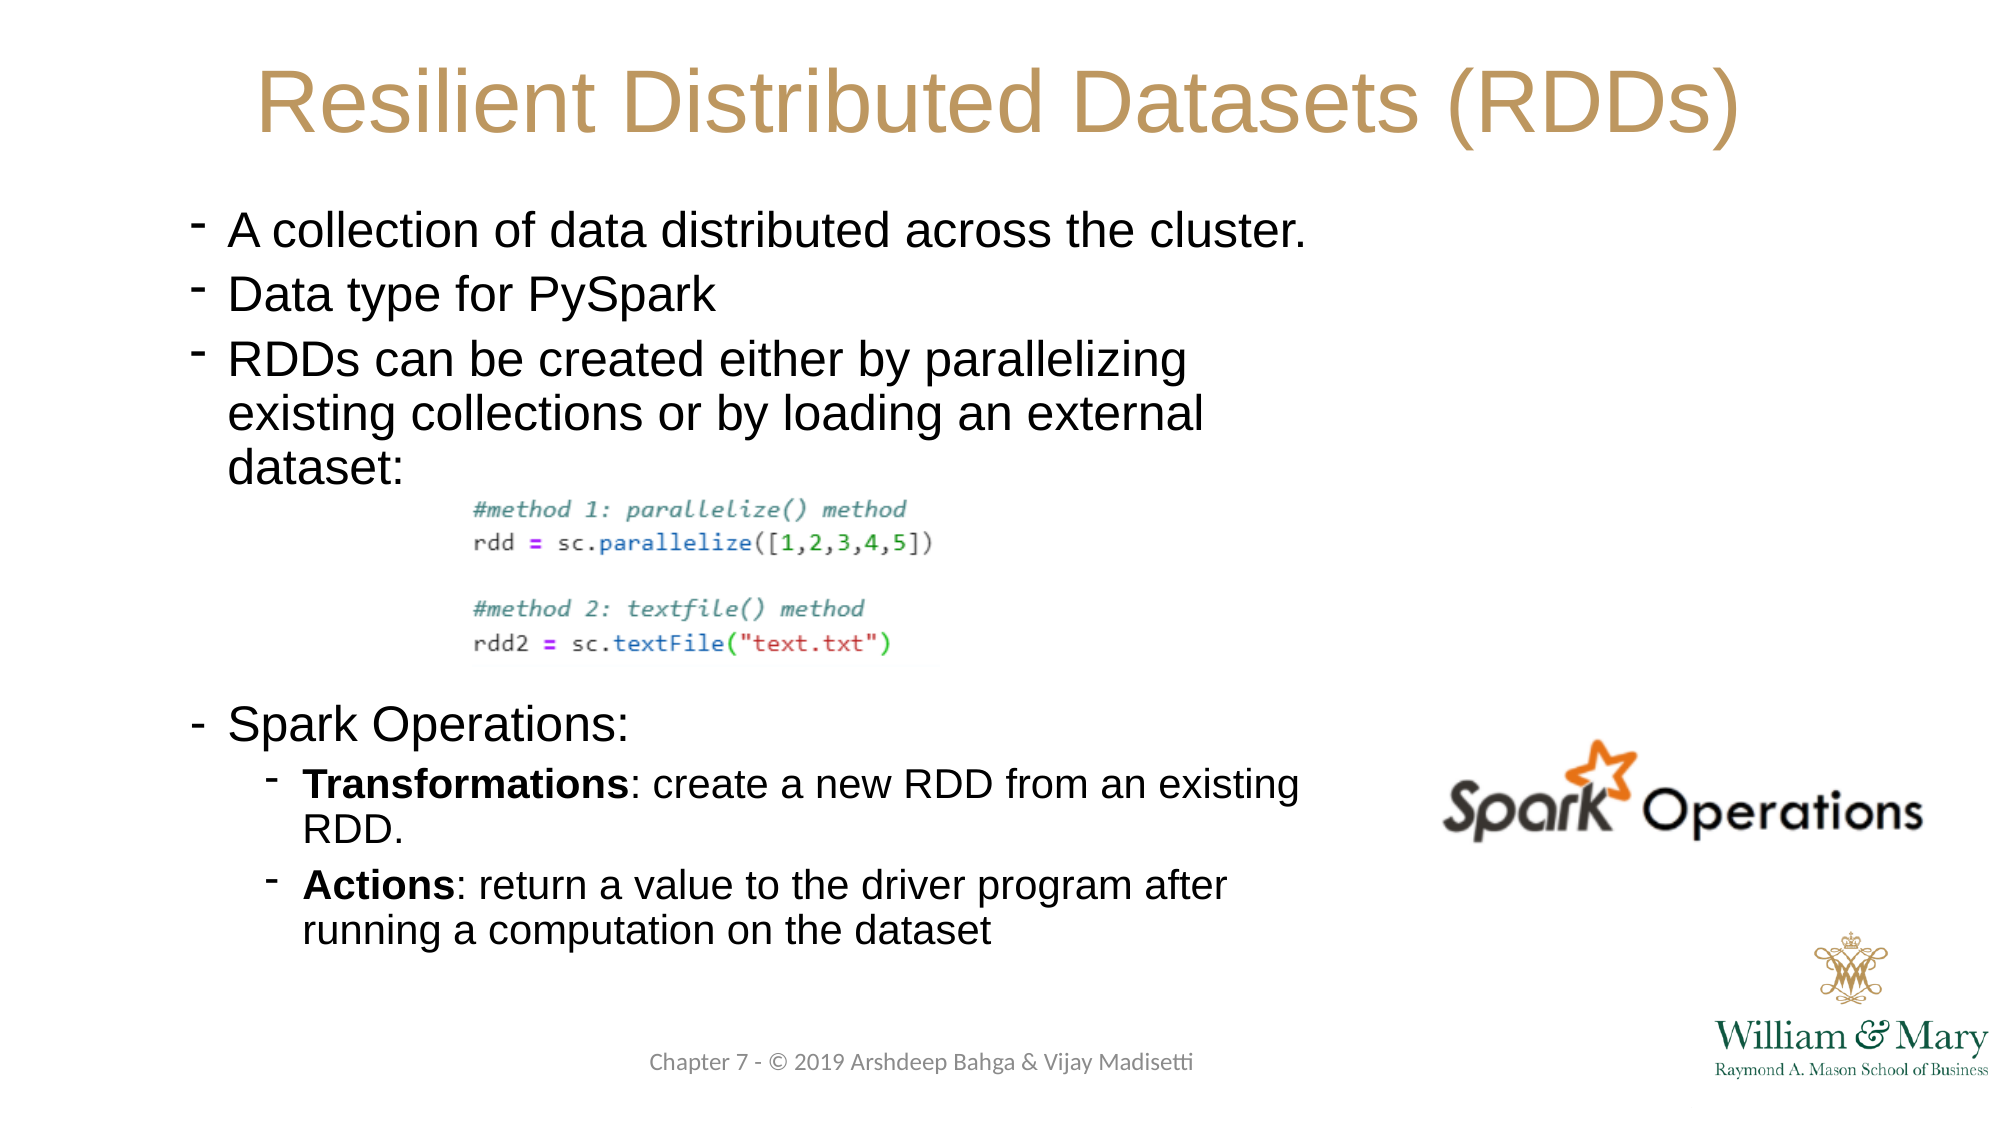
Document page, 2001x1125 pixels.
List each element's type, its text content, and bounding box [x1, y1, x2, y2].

picture [1422, 715, 1959, 885]
text_box Chapter 7 - © 2019 Arshdeep Bahga & Vijay Madisetti [349, 1038, 1496, 1125]
list A collection of data distributed across the cluster. Data type for PySpark RDDs can be created either by parallelizing existing collections or by loading an external dataset: Spark Operations: Transformations: create a new RDD from an existing RDD. Actions: return a value to the driver program after running a computation on the dataset [99, 196, 1357, 439]
picture [1690, 902, 2000, 1108]
picture [472, 489, 940, 667]
text_box Resilient Distributed Datasets (RDDs) [158, 36, 1842, 159]
